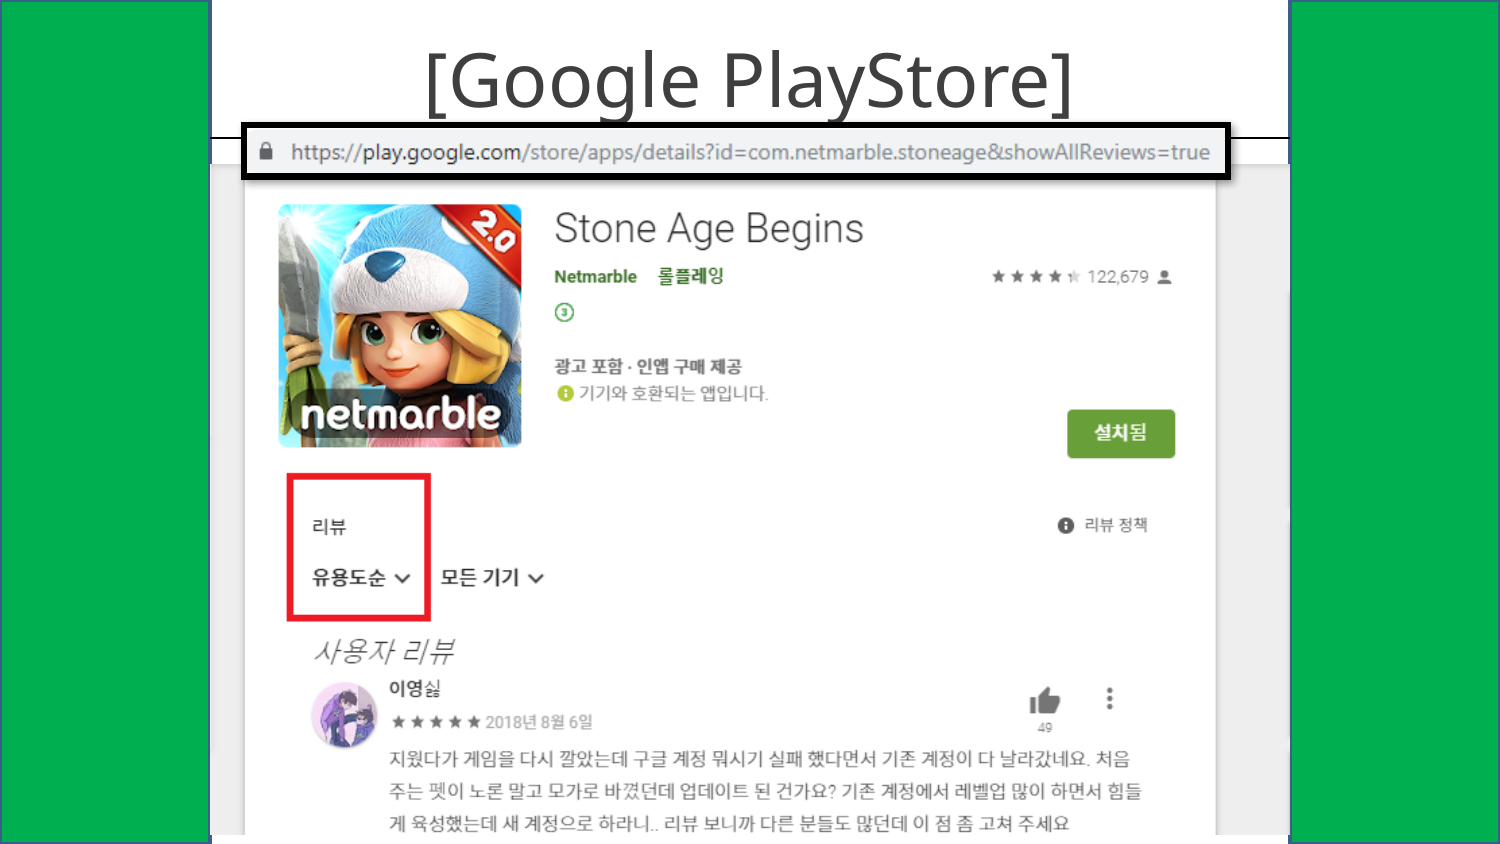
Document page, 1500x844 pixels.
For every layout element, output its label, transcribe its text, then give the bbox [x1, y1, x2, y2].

title [Google PlayStore] [212, 24, 1288, 131]
text_box [1288, 0, 1500, 844]
picture [209, 127, 1291, 835]
text_box [0, 0, 212, 844]
